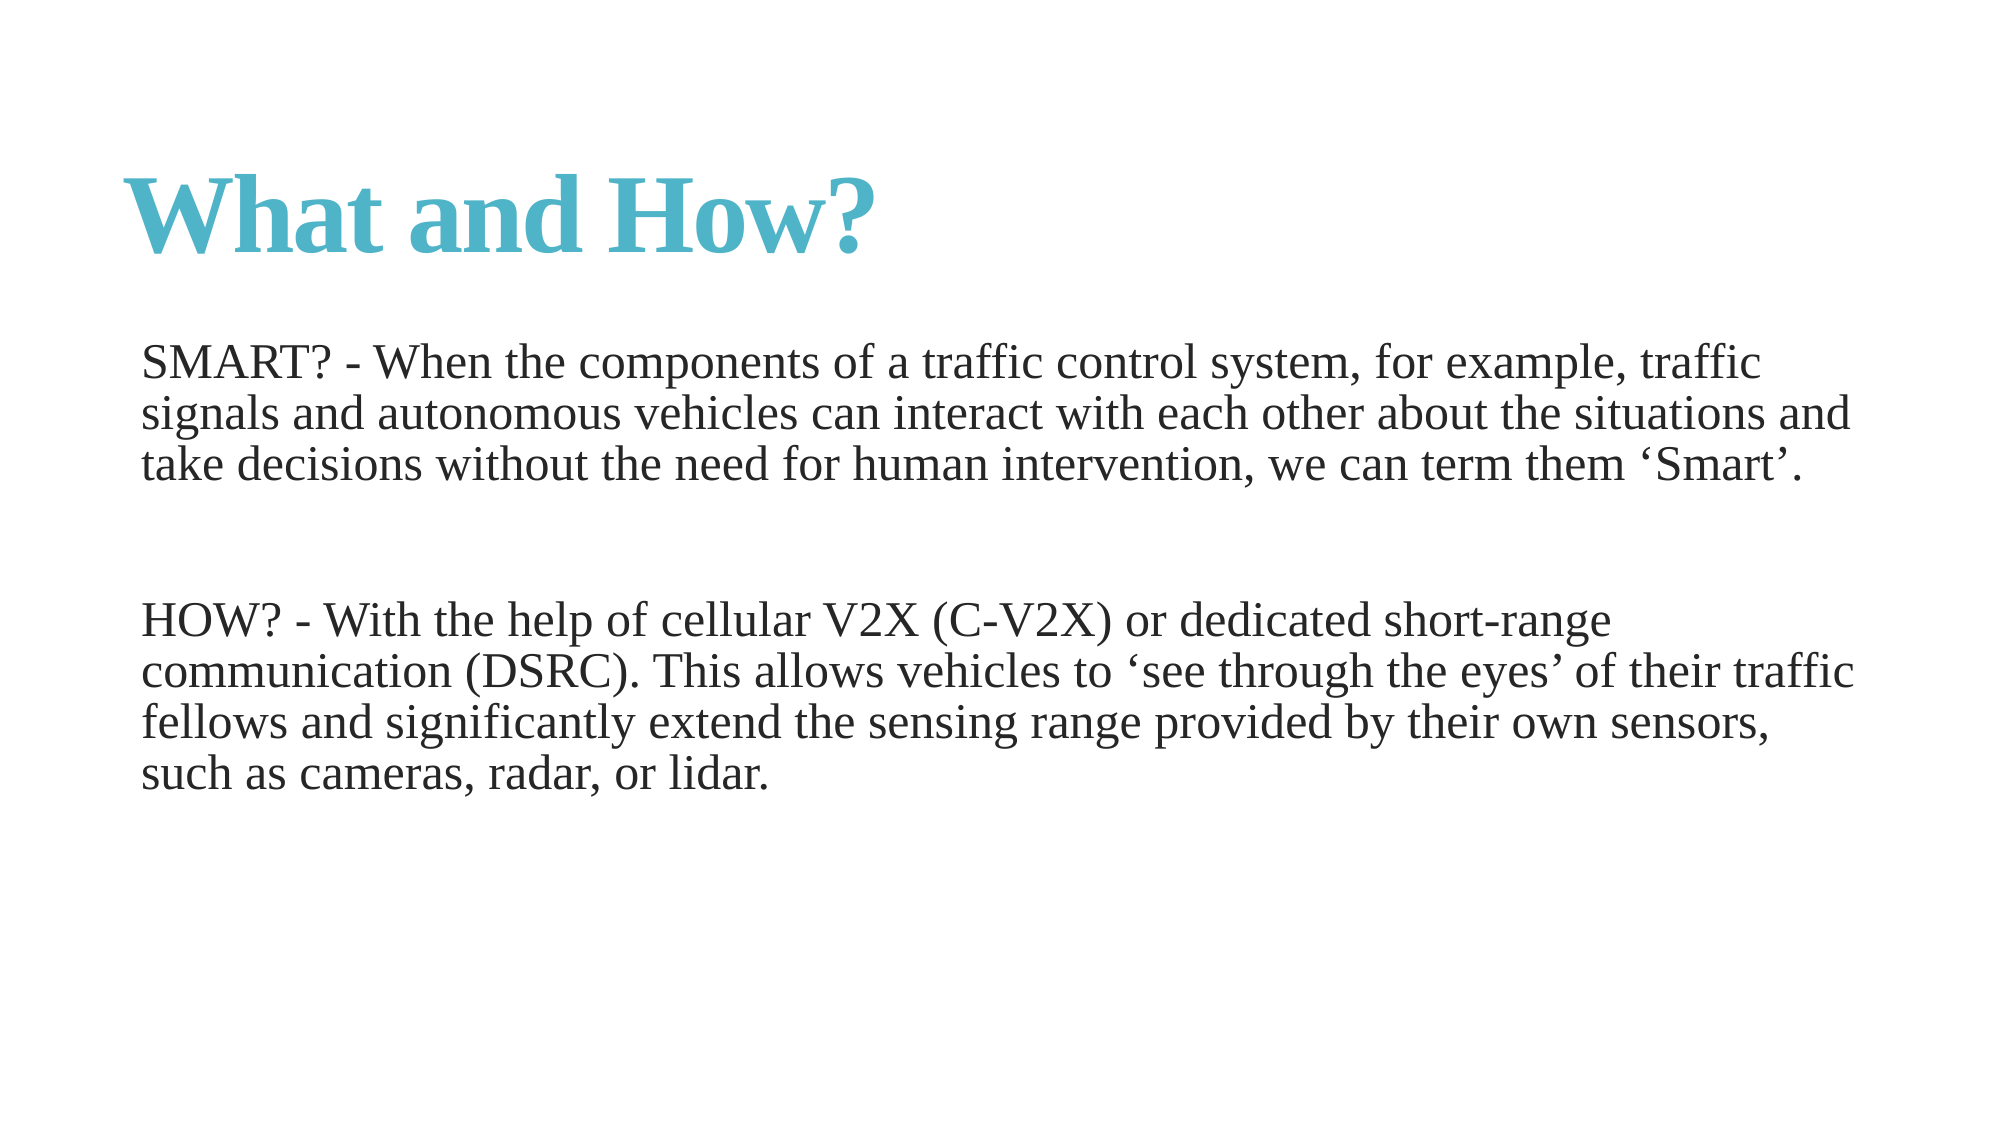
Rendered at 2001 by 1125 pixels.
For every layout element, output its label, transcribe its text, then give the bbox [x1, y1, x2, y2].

title What and How? [107, 81, 1875, 354]
list SMART? - When the components of a traffic control system, for example, traffic signals and autonomous vehicles can interact with each other about the situations and take decisions without the need for human intervention, we can term them ‘Smart’. HOW? - With the help of cellular V2X (C-V2X) or dedicated short-range communication (DSRC). This allows vehicles to ‘see through the eyes’ of their traffic fellows and significantly extend the sensing range provided by their own sensors, such as cameras, radar, or lidar. [111, 329, 1876, 948]
